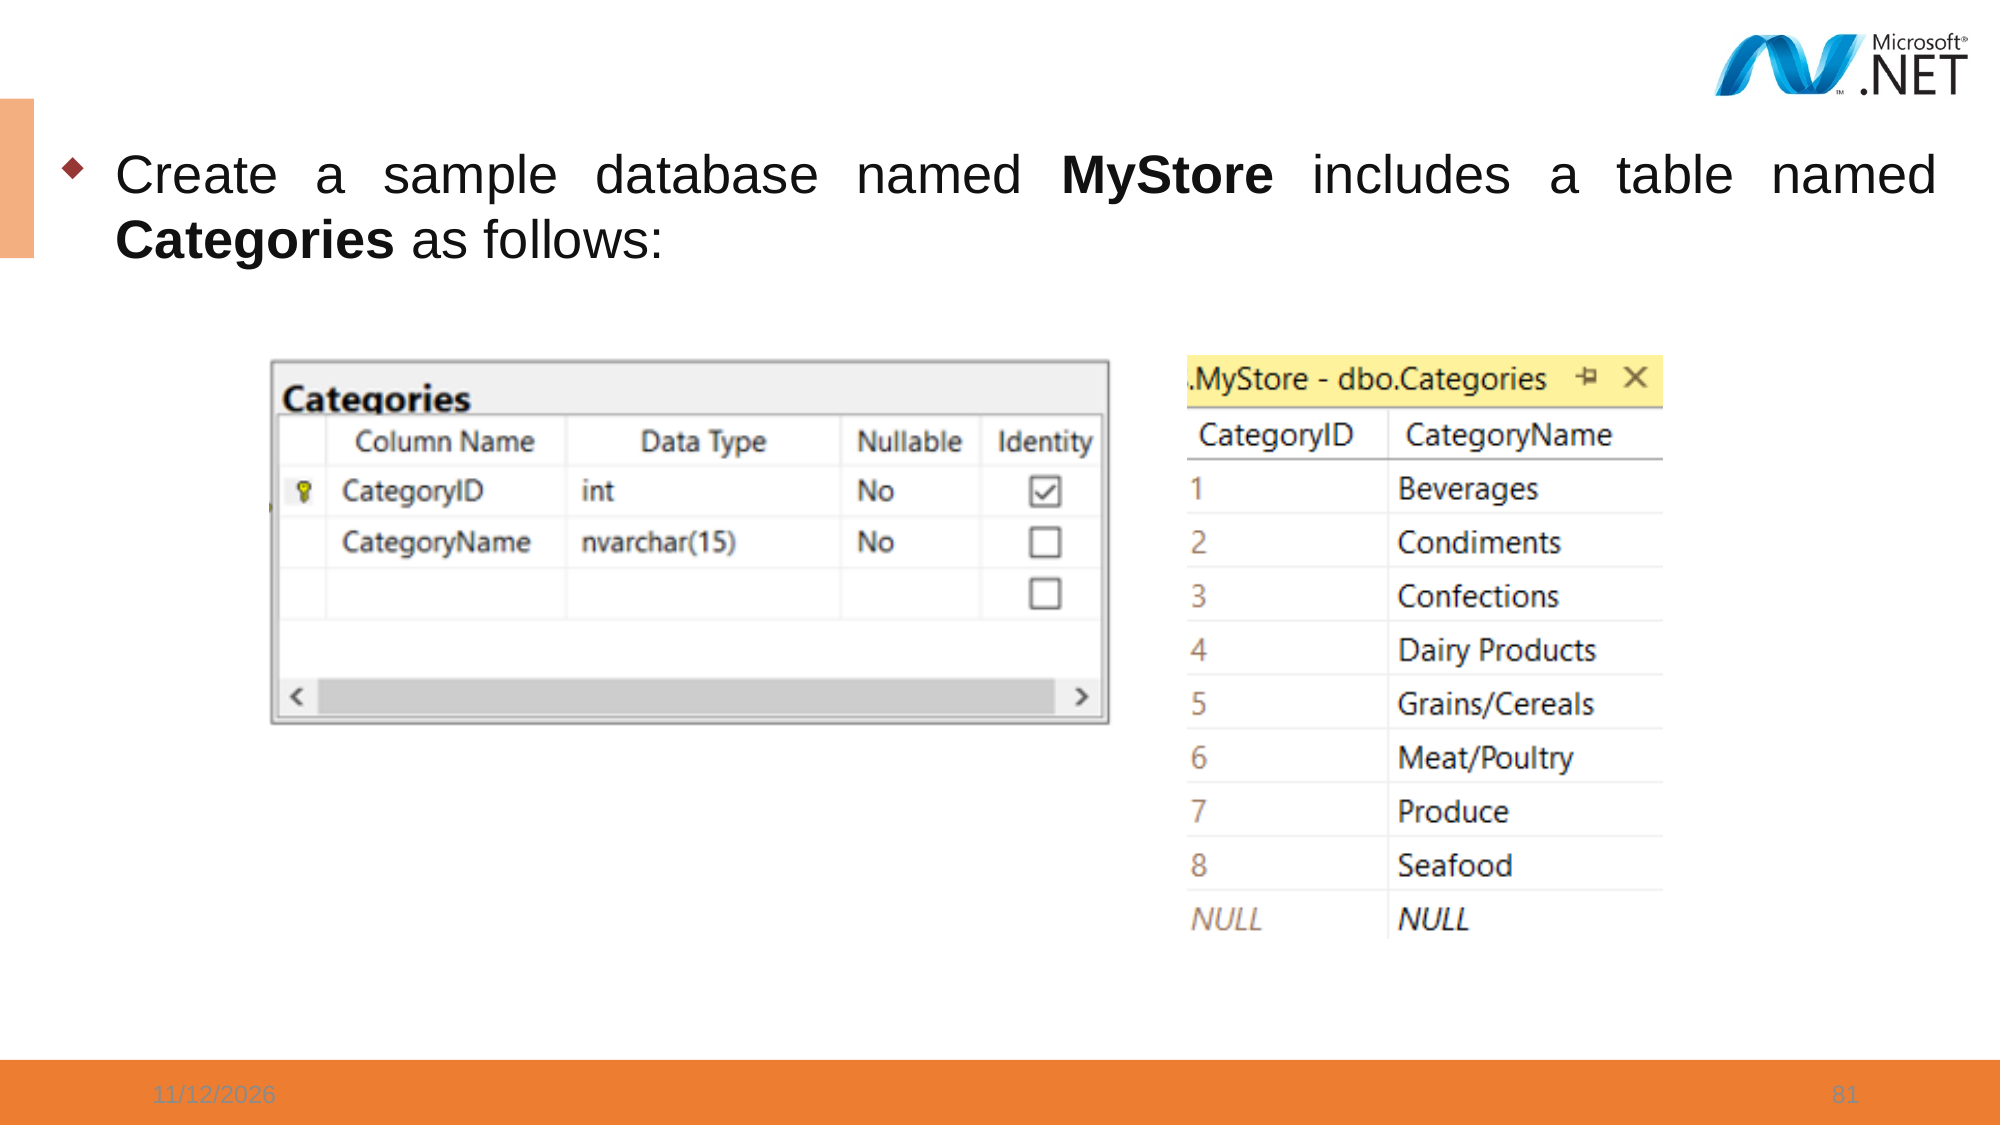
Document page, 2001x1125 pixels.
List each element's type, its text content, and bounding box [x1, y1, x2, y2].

picture [1679, 0, 2001, 129]
picture [1187, 355, 1663, 939]
text_box Create a sample database named MyStore includes a table named Categories as follows: [44, 131, 1954, 277]
slide_number 81 [1424, 1063, 1875, 1123]
picture [269, 355, 1117, 730]
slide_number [137, 1063, 588, 1123]
